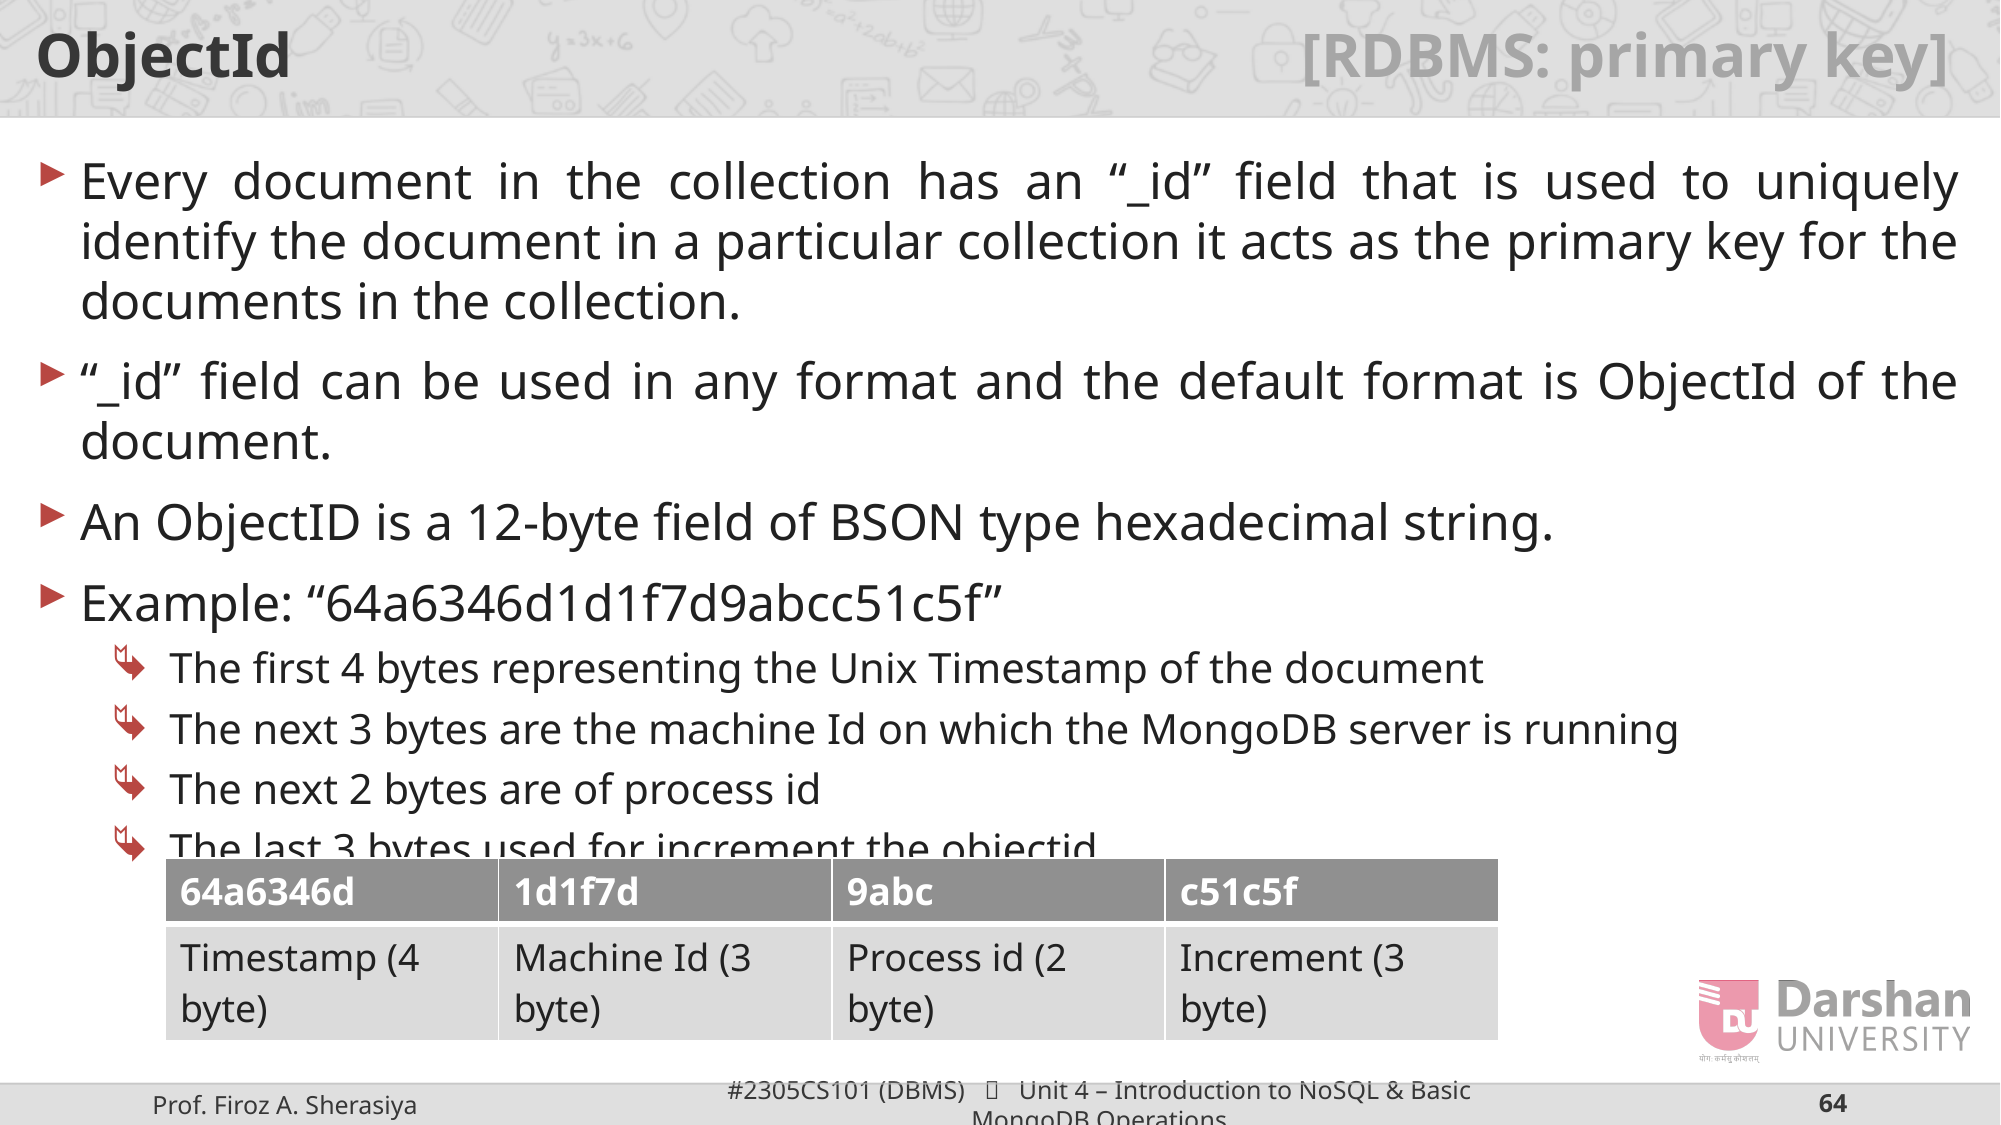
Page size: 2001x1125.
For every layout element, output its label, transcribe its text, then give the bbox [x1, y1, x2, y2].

title ObjectId [RDBMS: primary key] [0, 0, 2000, 117]
list Every document in the collection has an “_id” field that is used to uniquely identify the document in a particular collection it acts as the primary key for the documents in the collection. “_id” field can be used in any format and the default format is ObjectId of the document. An ObjectID is a 12-byte field of BSON type hexadecimal string. Example: “64a6346d1d1f7d9abcc51c5f” The first 4 bytes representing the Unix Timestamp of the document The next 3 bytes are the machine Id on which the MongoDB server is running The next 2 bytes are of process id The last 3 bytes used for increment the objectid. [21, 141, 1976, 1059]
table_header 9abc [833, 859, 1164, 921]
table_cell Timestamp (4 byte) [166, 927, 498, 1040]
table_cell Machine Id (3 byte) [499, 927, 831, 1040]
table_cell Process id (2 byte) [833, 927, 1164, 1040]
table_cell 103 [1699, 1059, 1970, 1063]
table_header 64a6346d [166, 859, 498, 921]
table_header 1d1f7d [499, 859, 831, 921]
table_cell Increment (3 byte) [1166, 927, 1498, 1040]
table_header c51c5f [1166, 859, 1498, 921]
